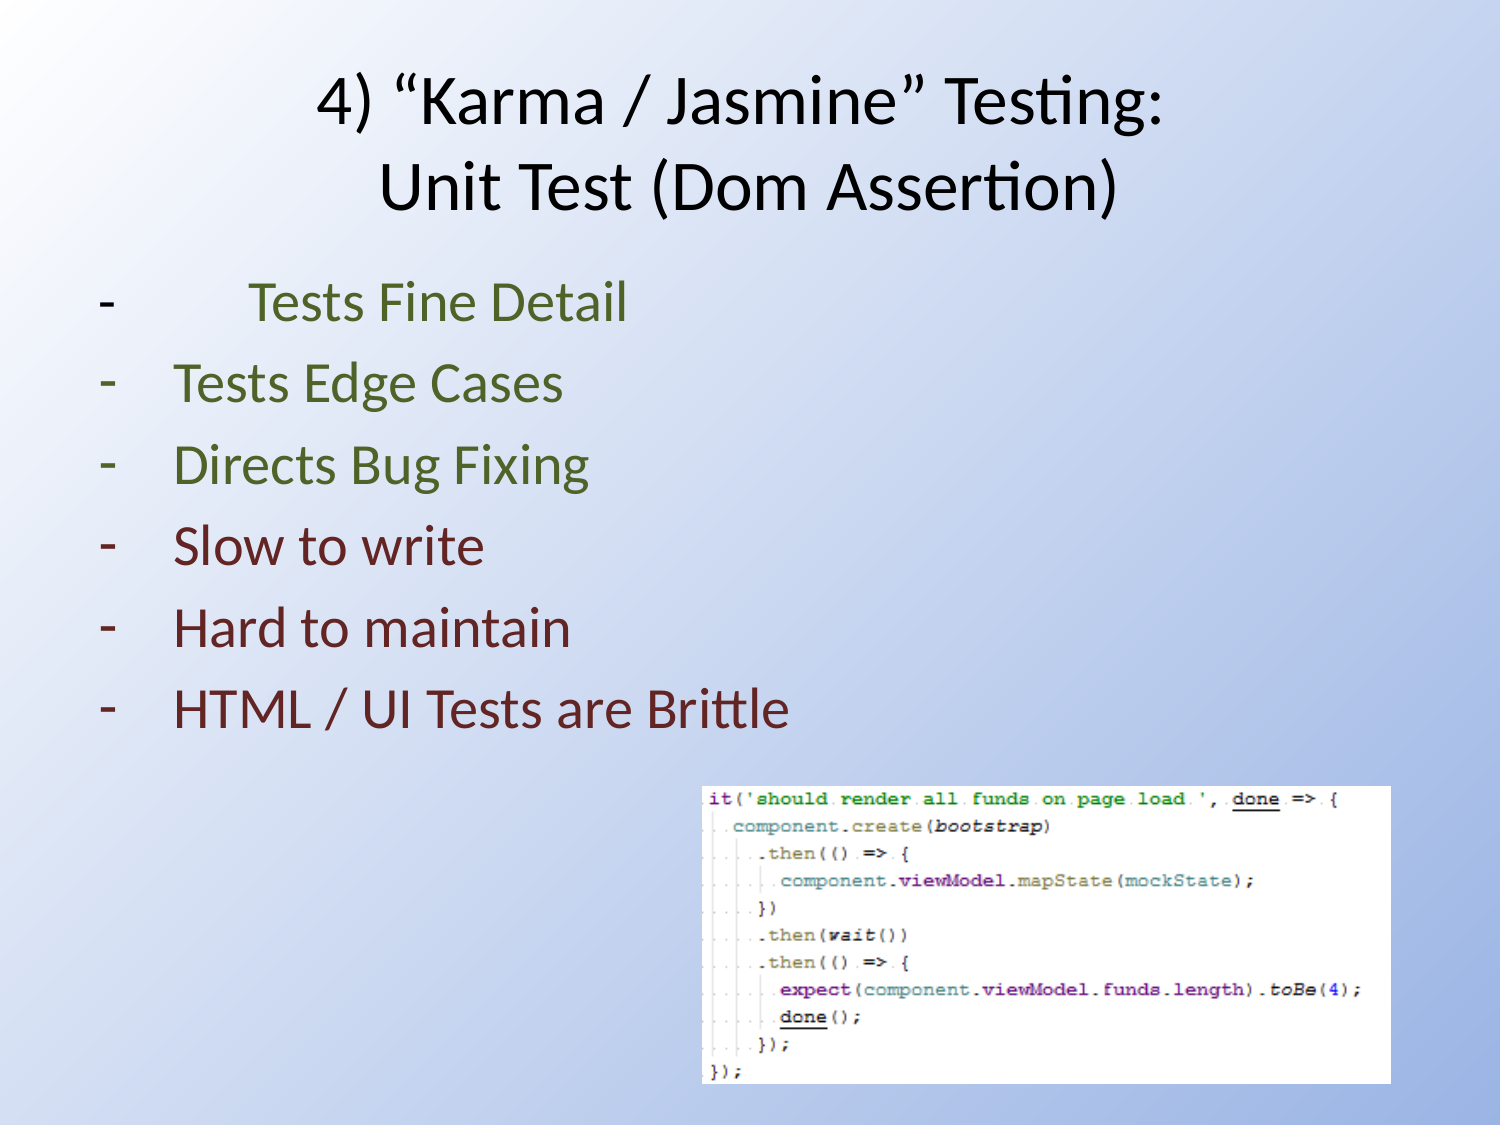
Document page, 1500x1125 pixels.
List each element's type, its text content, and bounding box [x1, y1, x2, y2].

picture [702, 786, 1391, 1085]
title 4) “Karma / Jasmine” Testing: Unit Test (Dom Assertion) [75, 45, 1425, 233]
list - Tests Fine Detail Tests Edge Cases Directs Bug Fixing Slow to write Hard to maintain HTML / UI Tests are Brittle [17, 255, 1368, 998]
